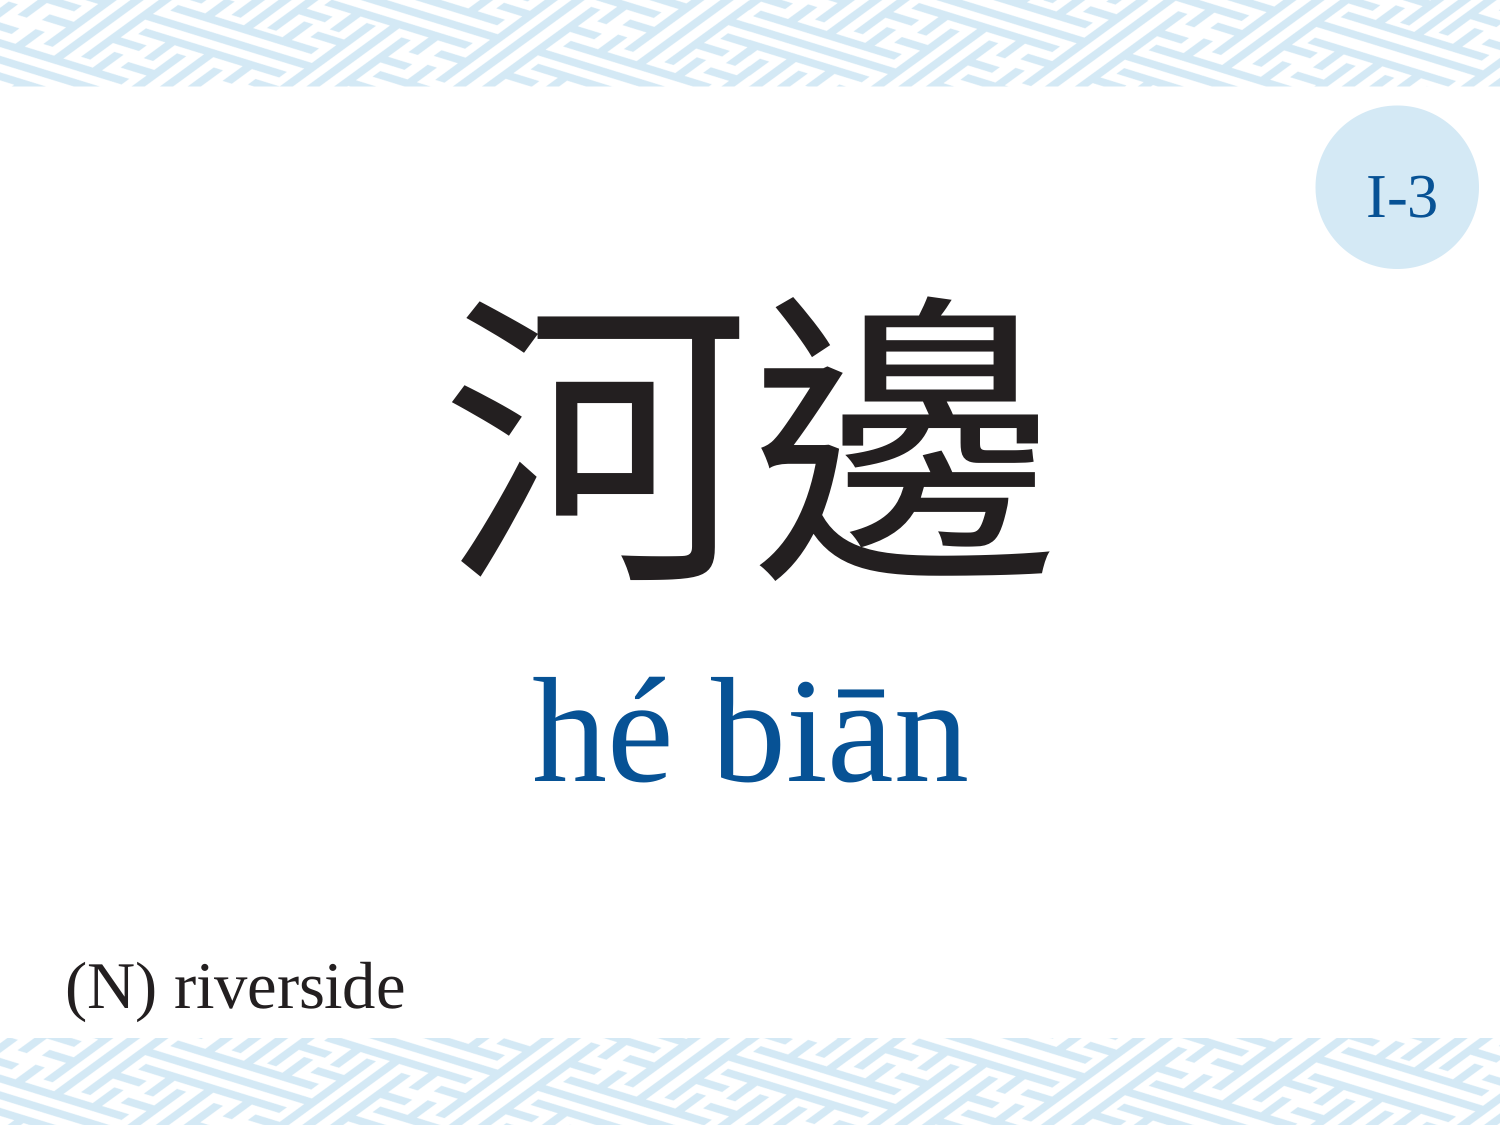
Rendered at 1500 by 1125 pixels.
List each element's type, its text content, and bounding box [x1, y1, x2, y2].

text_box I-3 河邊 hé biān [439, 154, 1441, 812]
picture [0, 0, 1500, 1125]
text_box (N) riverside [62, 942, 410, 1023]
